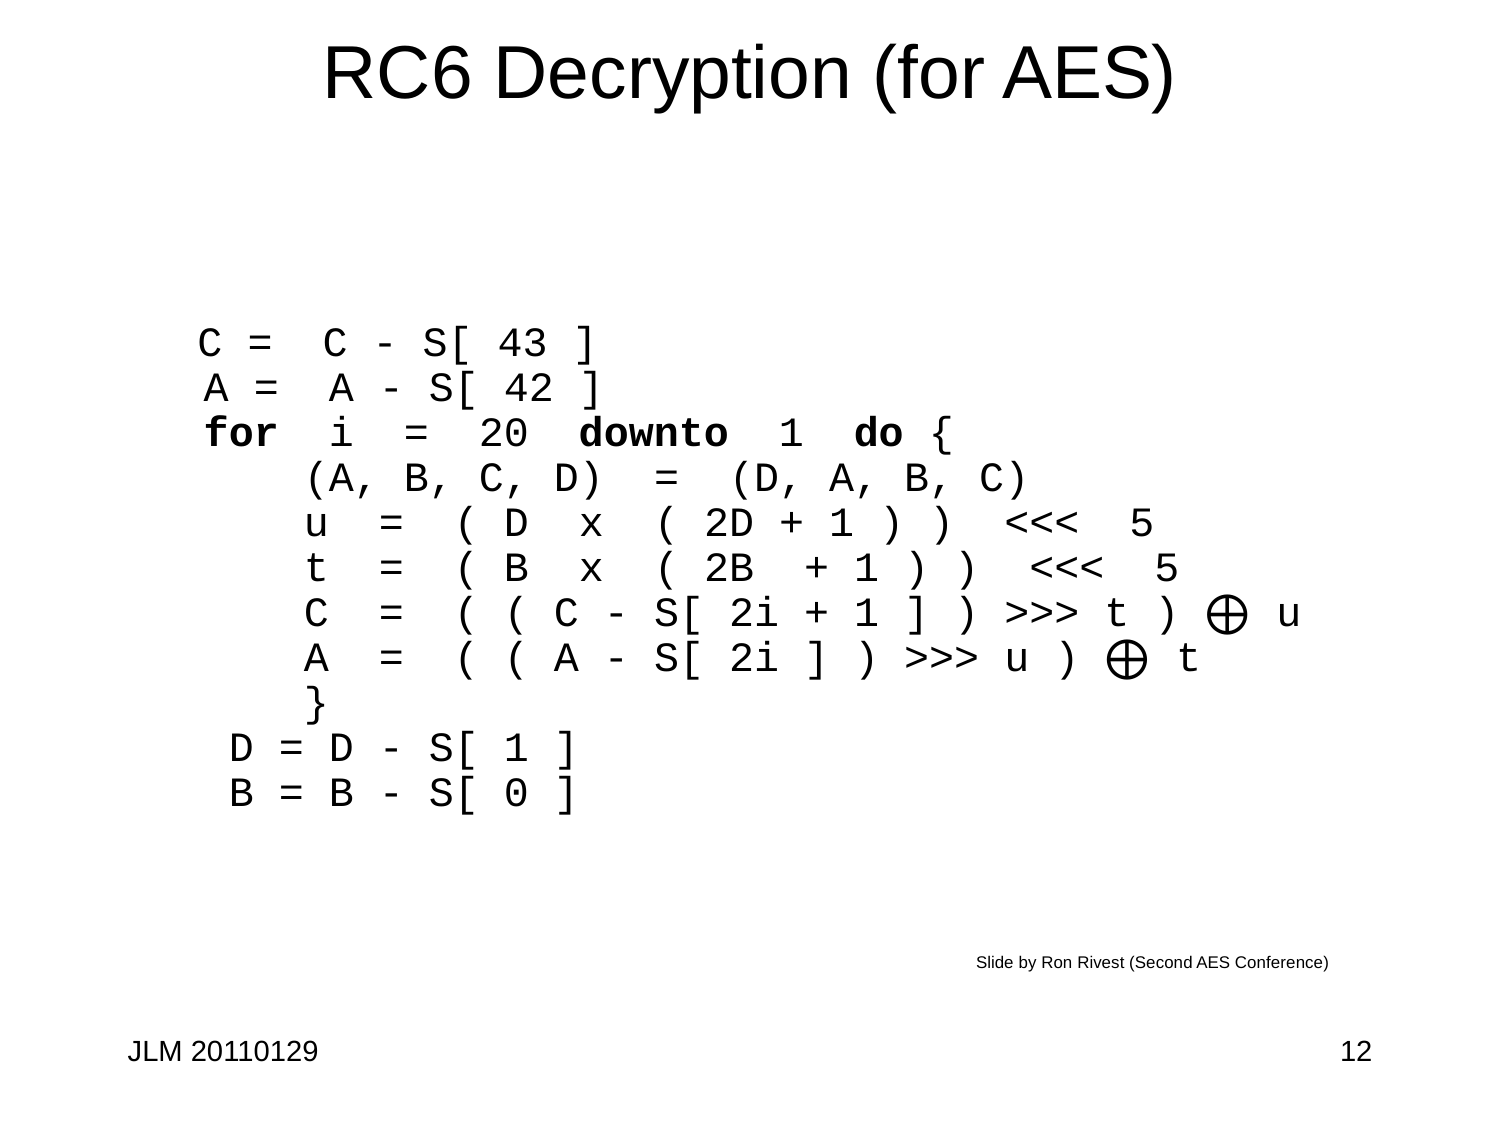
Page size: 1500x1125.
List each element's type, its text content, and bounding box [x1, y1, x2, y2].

list C = C - S[ 43 ] A = A - S[ 42 ] for i = 20 downto 1 do { (A, B, C, D) = (D, A, B, C) u = ( D x ( 2D + 1 ) ) <<< 5 t = ( B x ( 2B + 1 ) ) <<< 5 C = ( ( C - S[ 2i + 1 ] ) >>> t ) ⨁ u A = ( ( A - S[ 2i ] ) >>> u ) ⨁ t } D = D - S[ 1 ] B = B - S[ 0 ] [132, 312, 1401, 988]
text_box Slide by Ron Rivest (Second AES Conference) [942, 924, 1363, 979]
title RC6 Decryption (for AES) [112, 0, 1388, 138]
slide_number 12 [1074, 1024, 1388, 1101]
slide_number JLM 20110129 [111, 1024, 426, 1101]
